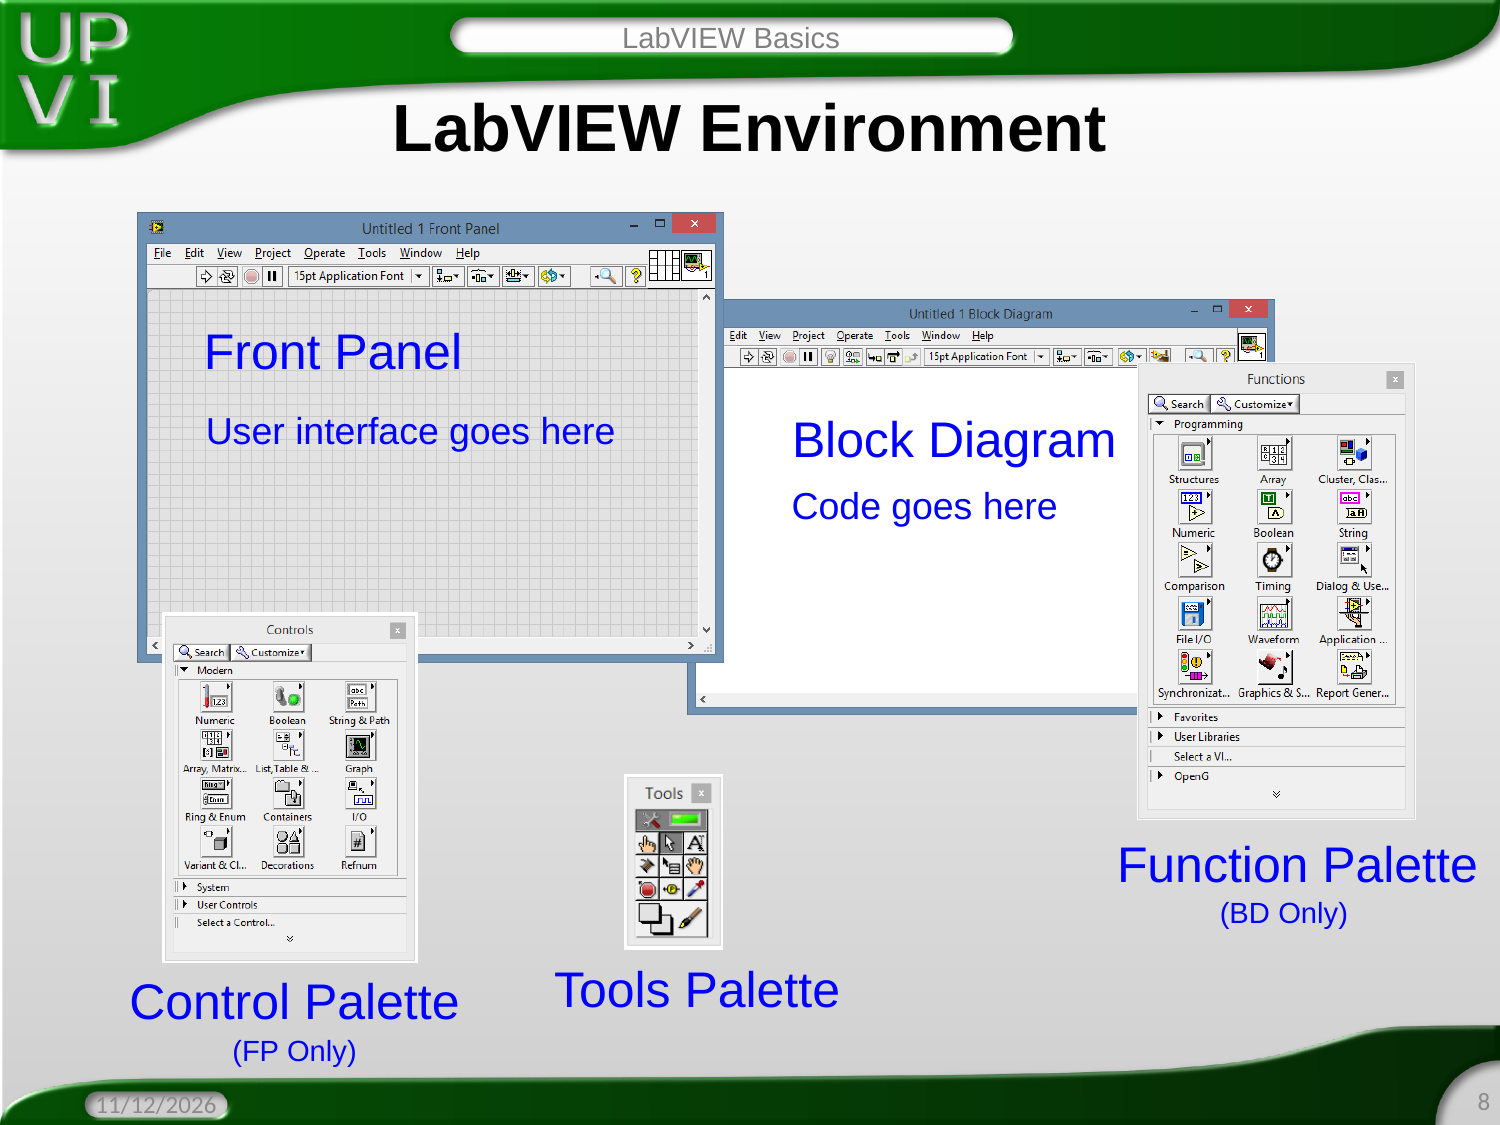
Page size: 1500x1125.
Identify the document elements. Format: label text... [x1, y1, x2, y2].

text_box (BD Only) [1205, 887, 1364, 938]
slide_number 8 [1155, 1069, 1500, 1125]
text_box (FP Only) [217, 1024, 372, 1075]
footer LabVIEW Basics [450, 6, 1013, 67]
title LabVIEW Environment [75, 75, 1425, 175]
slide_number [75, 1073, 238, 1125]
picture [0, 0, 1500, 1125]
text_box Control Palette [114, 962, 475, 1038]
text_box Tools Palette [539, 949, 856, 1025]
text_box Function Palette [1102, 824, 1493, 900]
